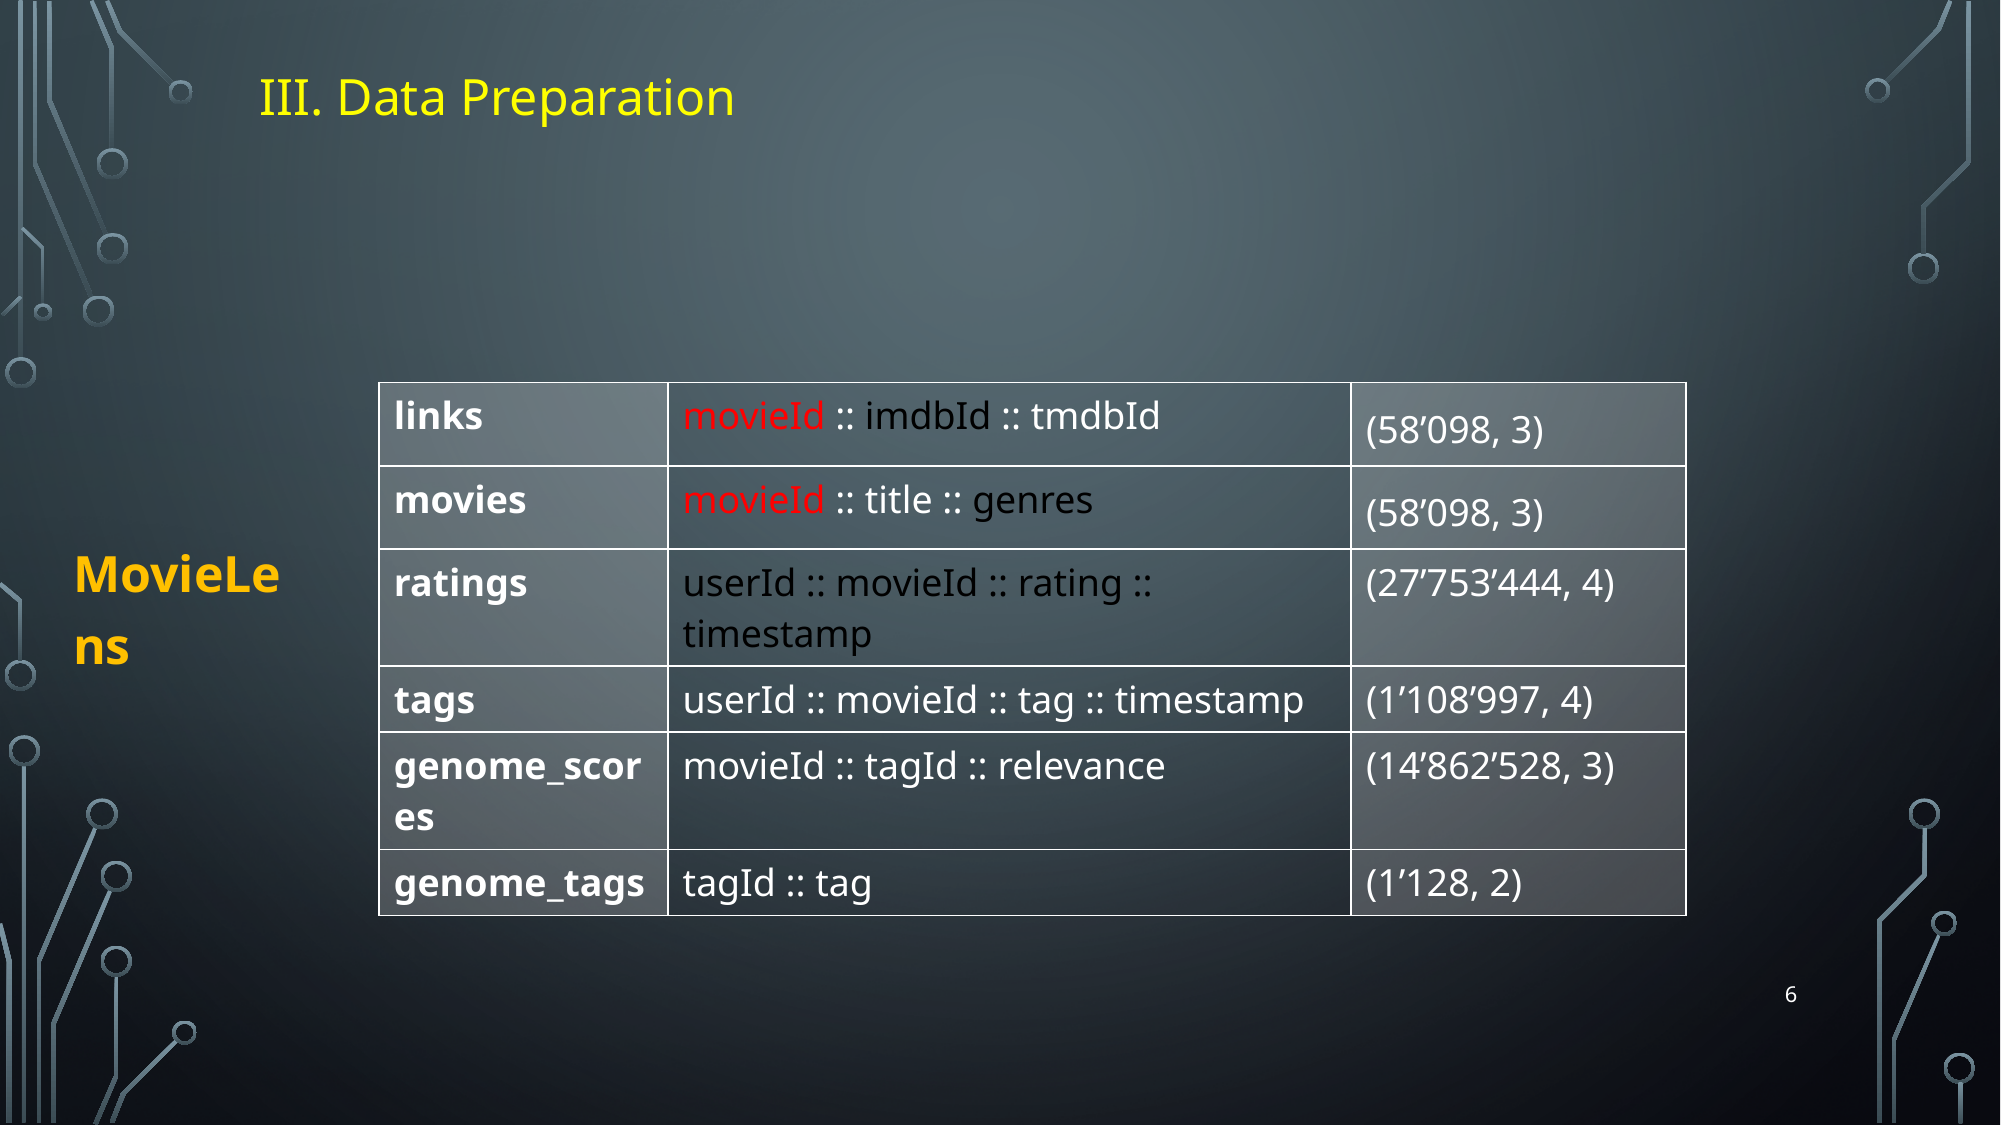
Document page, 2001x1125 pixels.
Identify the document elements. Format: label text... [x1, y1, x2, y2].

table_cell genome_scores [380, 733, 667, 849]
table_header (58’098, 3) [1352, 383, 1685, 465]
table_cell tags [380, 667, 667, 731]
table_cell movieId :: title :: genres [669, 467, 1350, 548]
table_header links [380, 383, 667, 465]
slide_number 6 [1685, 965, 1813, 1025]
table_cell movies [380, 467, 667, 548]
table_cell userId :: movieId :: rating :: timestamp [669, 550, 1350, 665]
table_cell genome_tags [380, 850, 667, 915]
table_cell movieId :: tagId :: relevance [669, 733, 1350, 849]
table_cell tagId :: tag [669, 850, 1350, 915]
text_box III. Data Preparation [244, 45, 767, 155]
table_cell (1’108’997, 4) [1352, 667, 1685, 731]
table_cell (1’128, 2) [1352, 850, 1685, 915]
table_cell (58’098, 3) [1352, 467, 1685, 548]
list MovieLens [58, 523, 315, 632]
table_cell userId :: movieId :: tag :: timestamp [669, 667, 1350, 731]
table_cell (27’753’444, 4) [1352, 550, 1685, 665]
table_cell ratings [380, 550, 667, 665]
table_header movieId :: imdbId :: tmdbId [669, 383, 1350, 465]
table_cell (14’862’528, 3) [1352, 733, 1685, 849]
